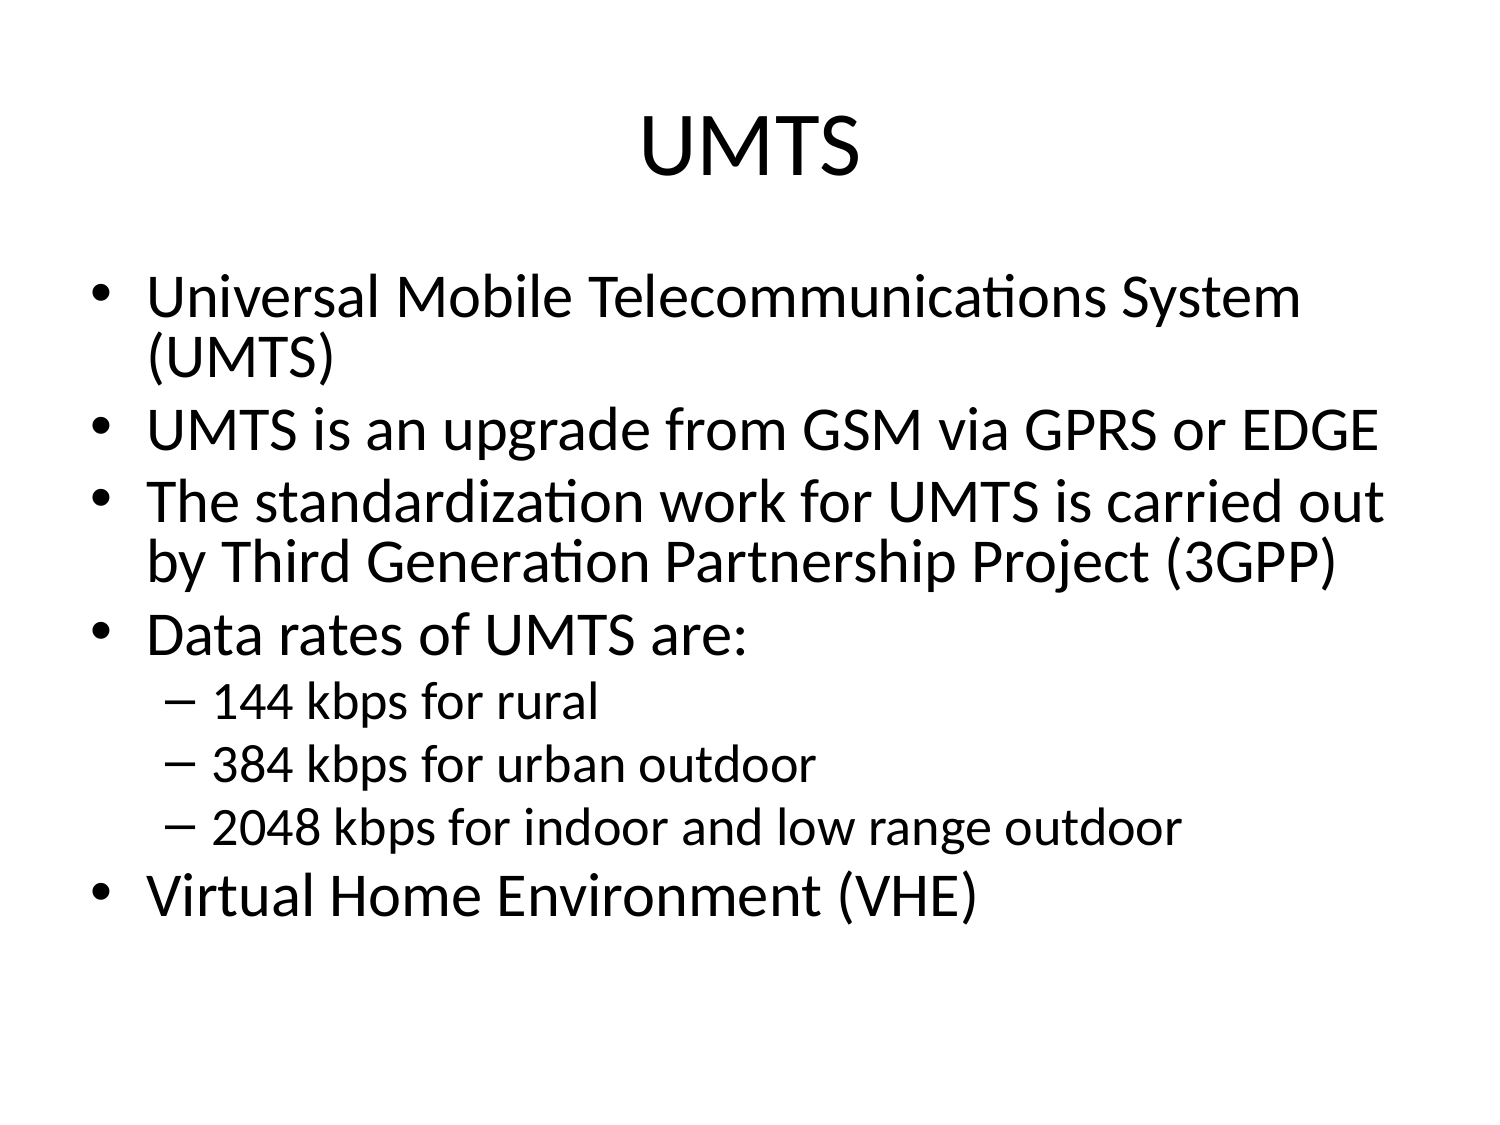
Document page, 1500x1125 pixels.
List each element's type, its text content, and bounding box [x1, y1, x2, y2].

list Universal Mobile Telecommunications System (UMTS) UMTS is an upgrade from GSM via GPRS or EDGE The standardization work for UMTS is carried out by Third Generation Partnership Project (3GPP) Data rates of UMTS are: 144 kbps for rural 384 kbps for urban outdoor 2048 kbps for indoor and low range outdoor Virtual Home Environment (VHE) [75, 262, 1425, 1005]
title UMTS [75, 45, 1425, 233]
